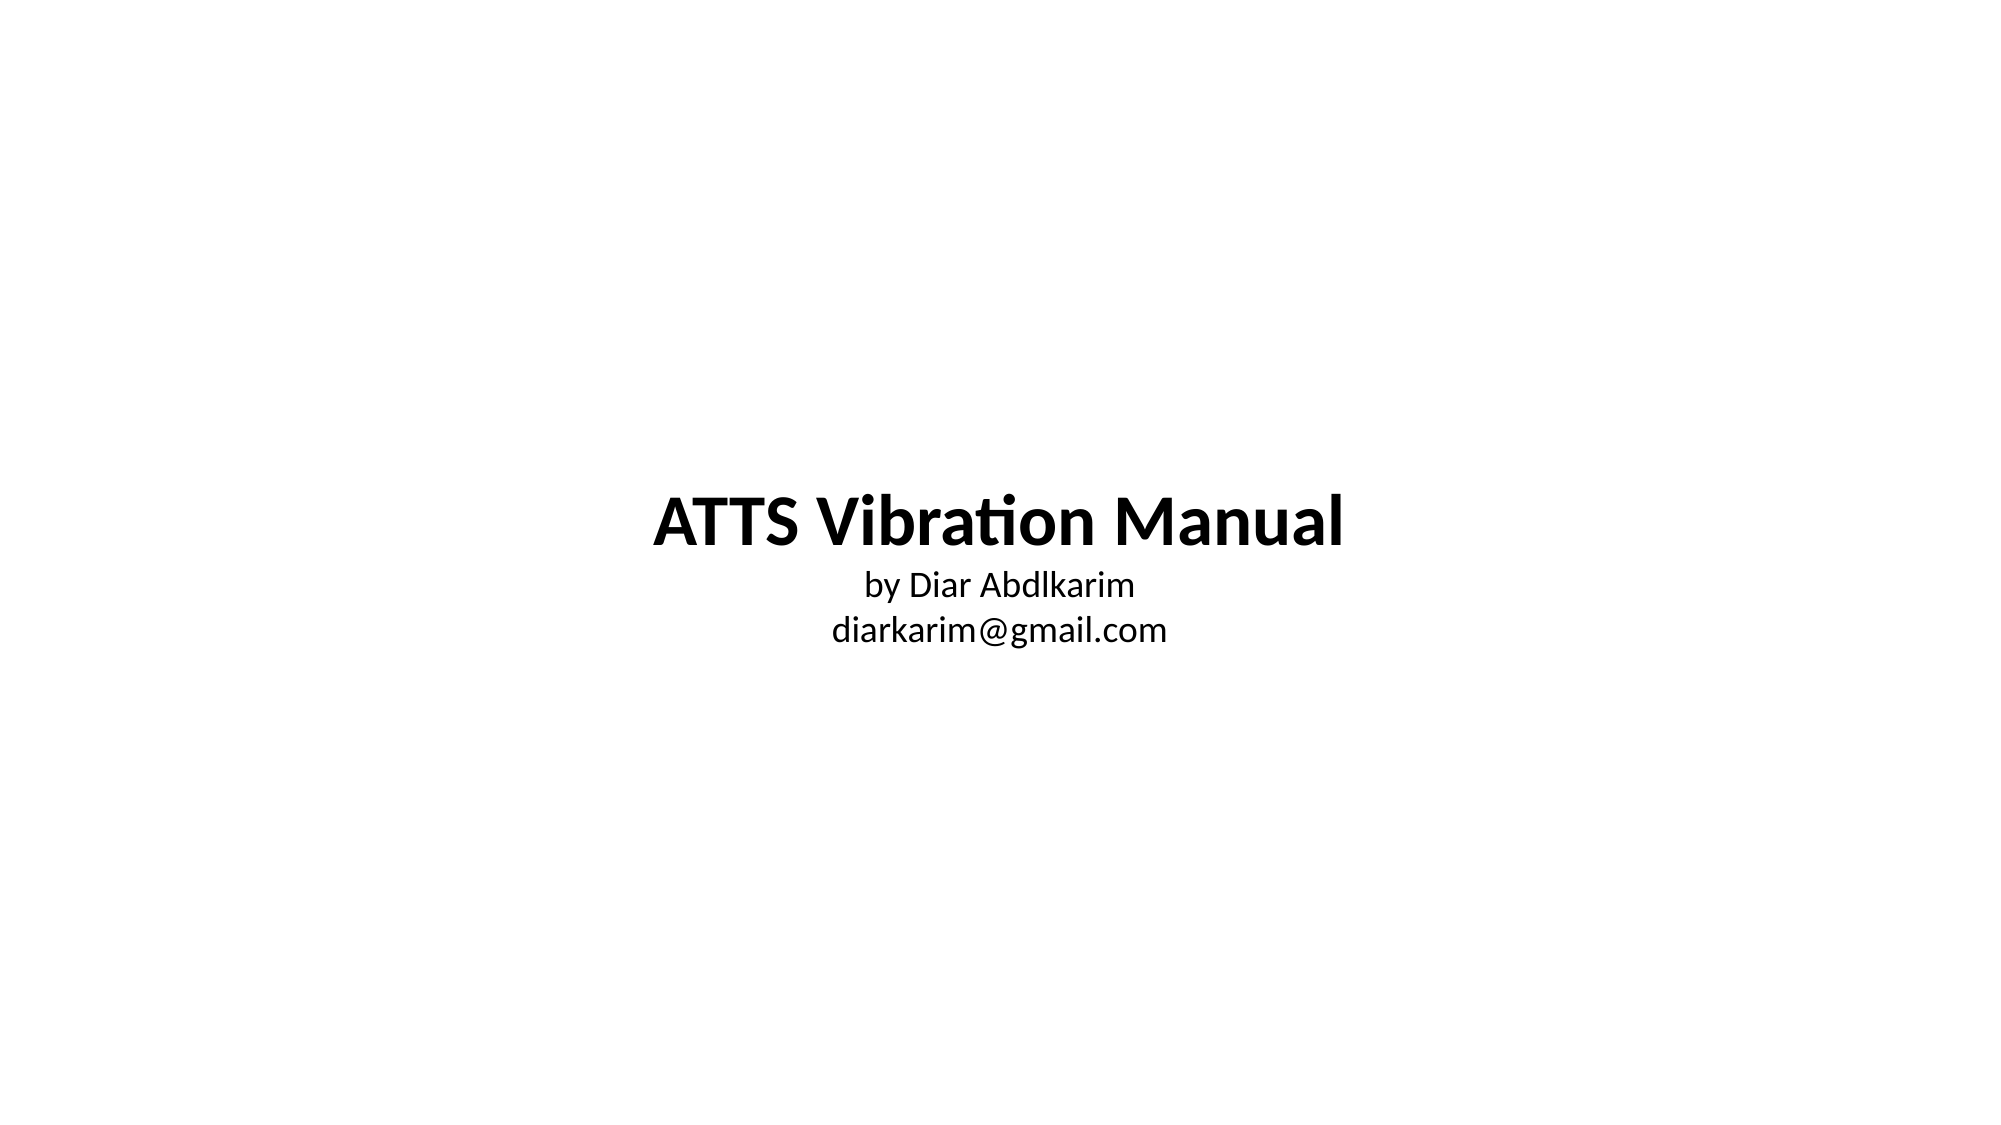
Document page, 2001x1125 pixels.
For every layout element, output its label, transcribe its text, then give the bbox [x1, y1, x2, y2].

text_box ATTS Vibration Manual by Diar Abdlkarim diarkarim@gmail.com [0, 465, 2000, 658]
